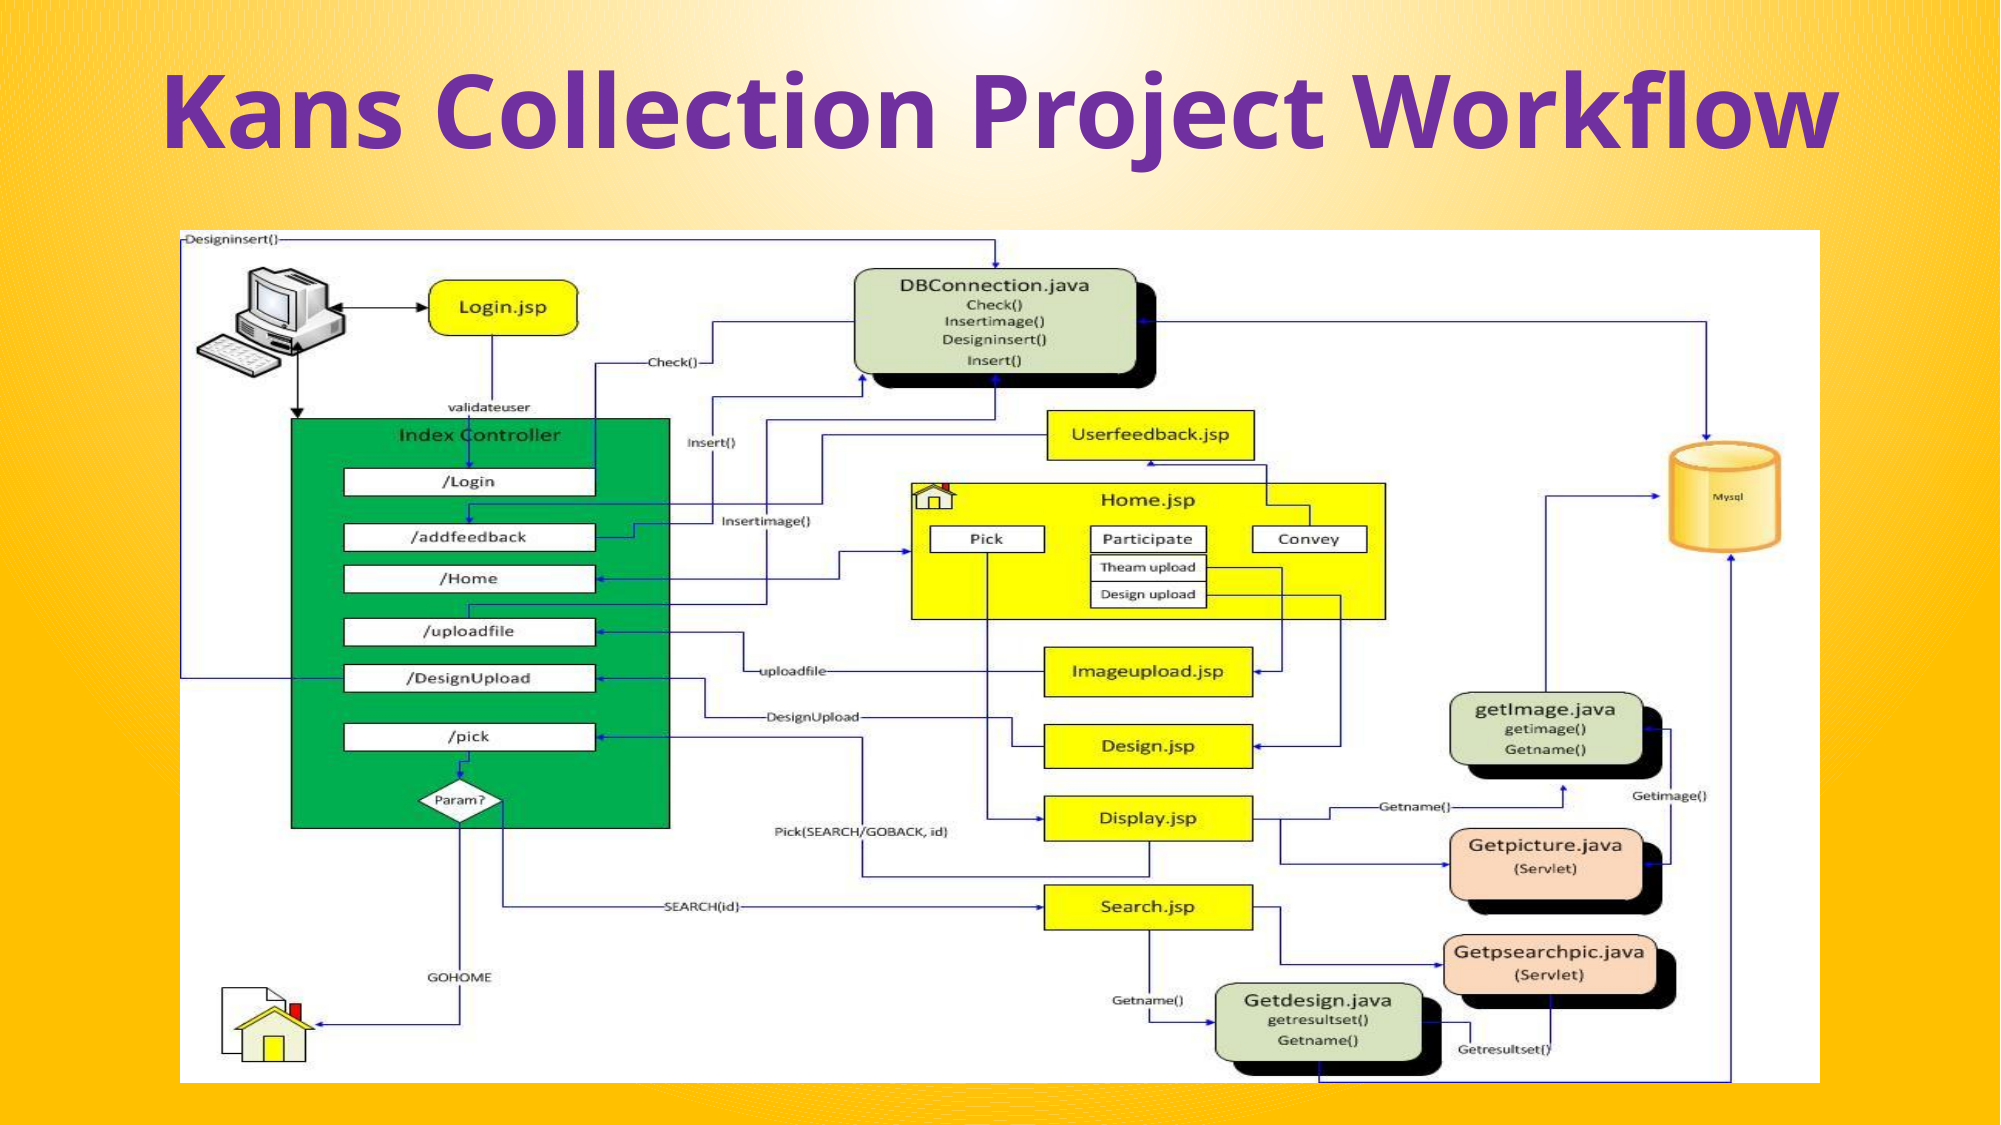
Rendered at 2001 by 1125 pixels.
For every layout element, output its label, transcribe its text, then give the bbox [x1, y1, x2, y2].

title Kans Collection Project Workflow [139, 19, 1861, 212]
picture [180, 230, 1820, 1083]
